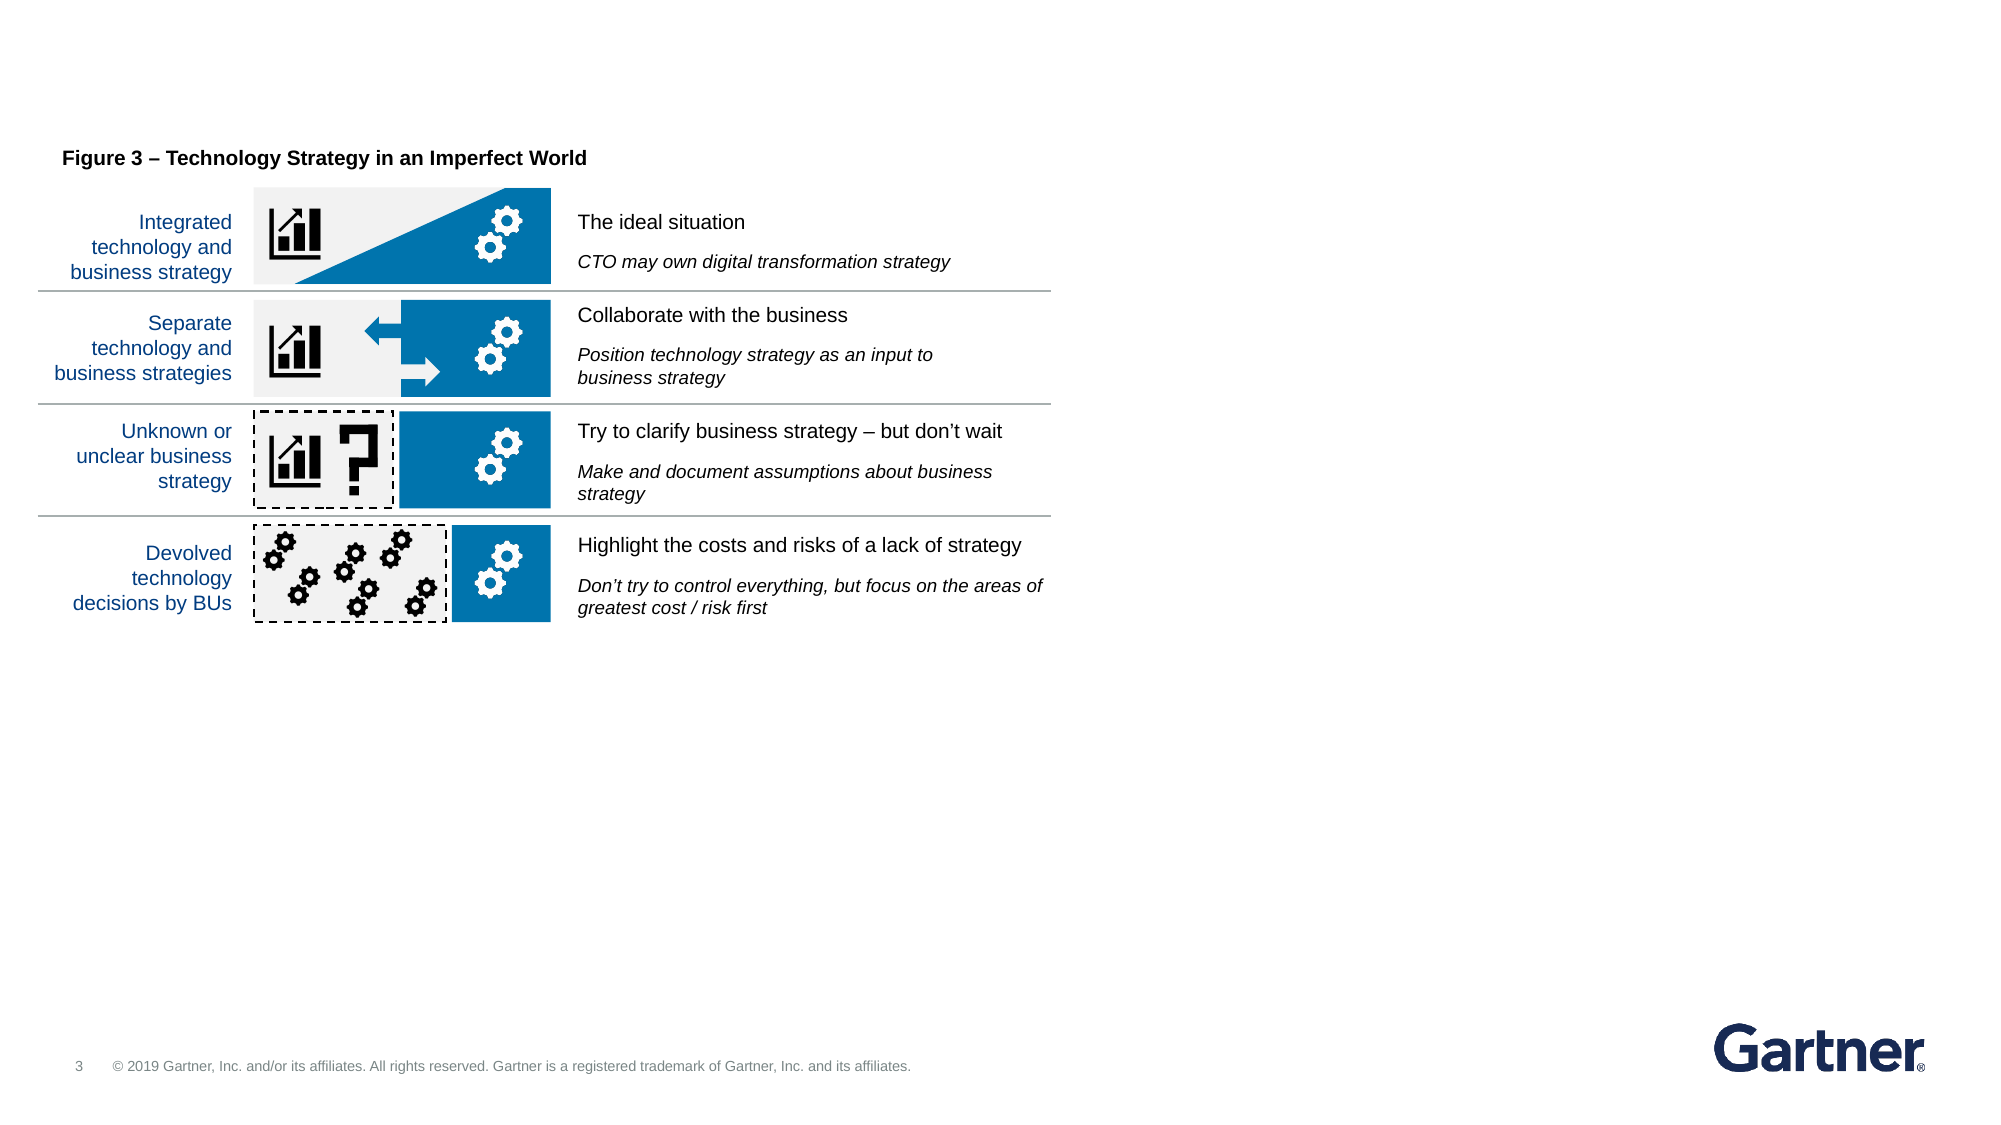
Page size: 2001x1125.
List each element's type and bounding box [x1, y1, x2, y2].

text_box [37, 137, 1071, 627]
picture [1714, 1023, 1925, 1072]
